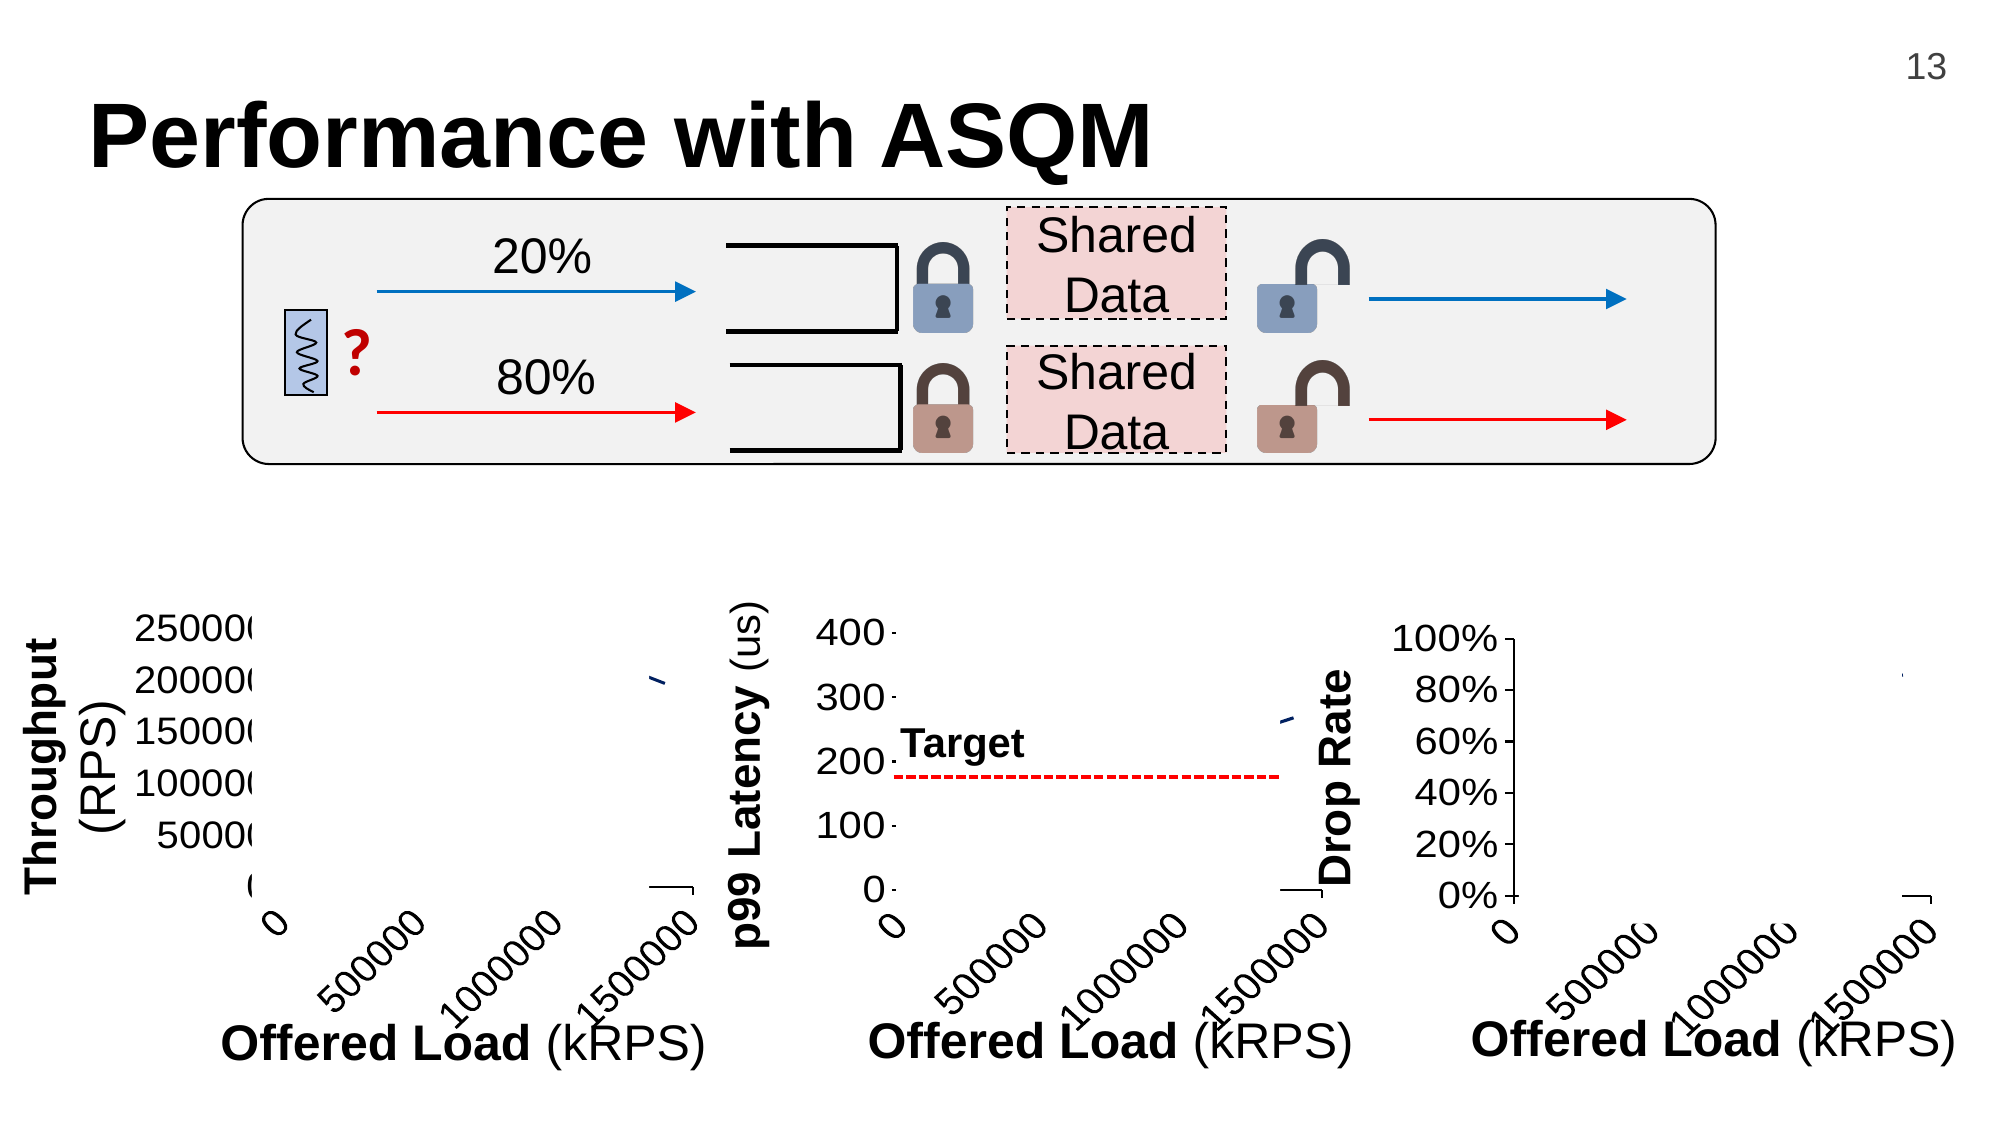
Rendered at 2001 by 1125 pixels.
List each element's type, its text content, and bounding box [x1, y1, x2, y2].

text_box 80% [481, 337, 611, 412]
picture [898, 242, 988, 333]
text_box Shared Data [1006, 206, 1227, 320]
chart [134, 594, 765, 1038]
chart [781, 596, 2000, 1045]
text_box Shared Data [1006, 345, 1227, 454]
text_box ? [327, 301, 388, 397]
text_box [241, 197, 1717, 466]
text_box p99 Latency (us) [706, 585, 777, 966]
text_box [1242, 239, 1369, 333]
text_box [285, 310, 328, 396]
picture [898, 363, 988, 453]
title Performance with ASQM [73, 59, 1799, 216]
text_box Offered Load (kRPS) [1455, 1045, 1972, 1075]
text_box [1242, 360, 1369, 453]
text_box Throughput (RPS) [2, 623, 133, 911]
text_box Offered Load (kRPS) [852, 1040, 1369, 1077]
text_box 20% [477, 216, 607, 291]
text_box Offered Load (kRPS) [205, 1038, 722, 1078]
text_box 13 [1890, 34, 1963, 95]
